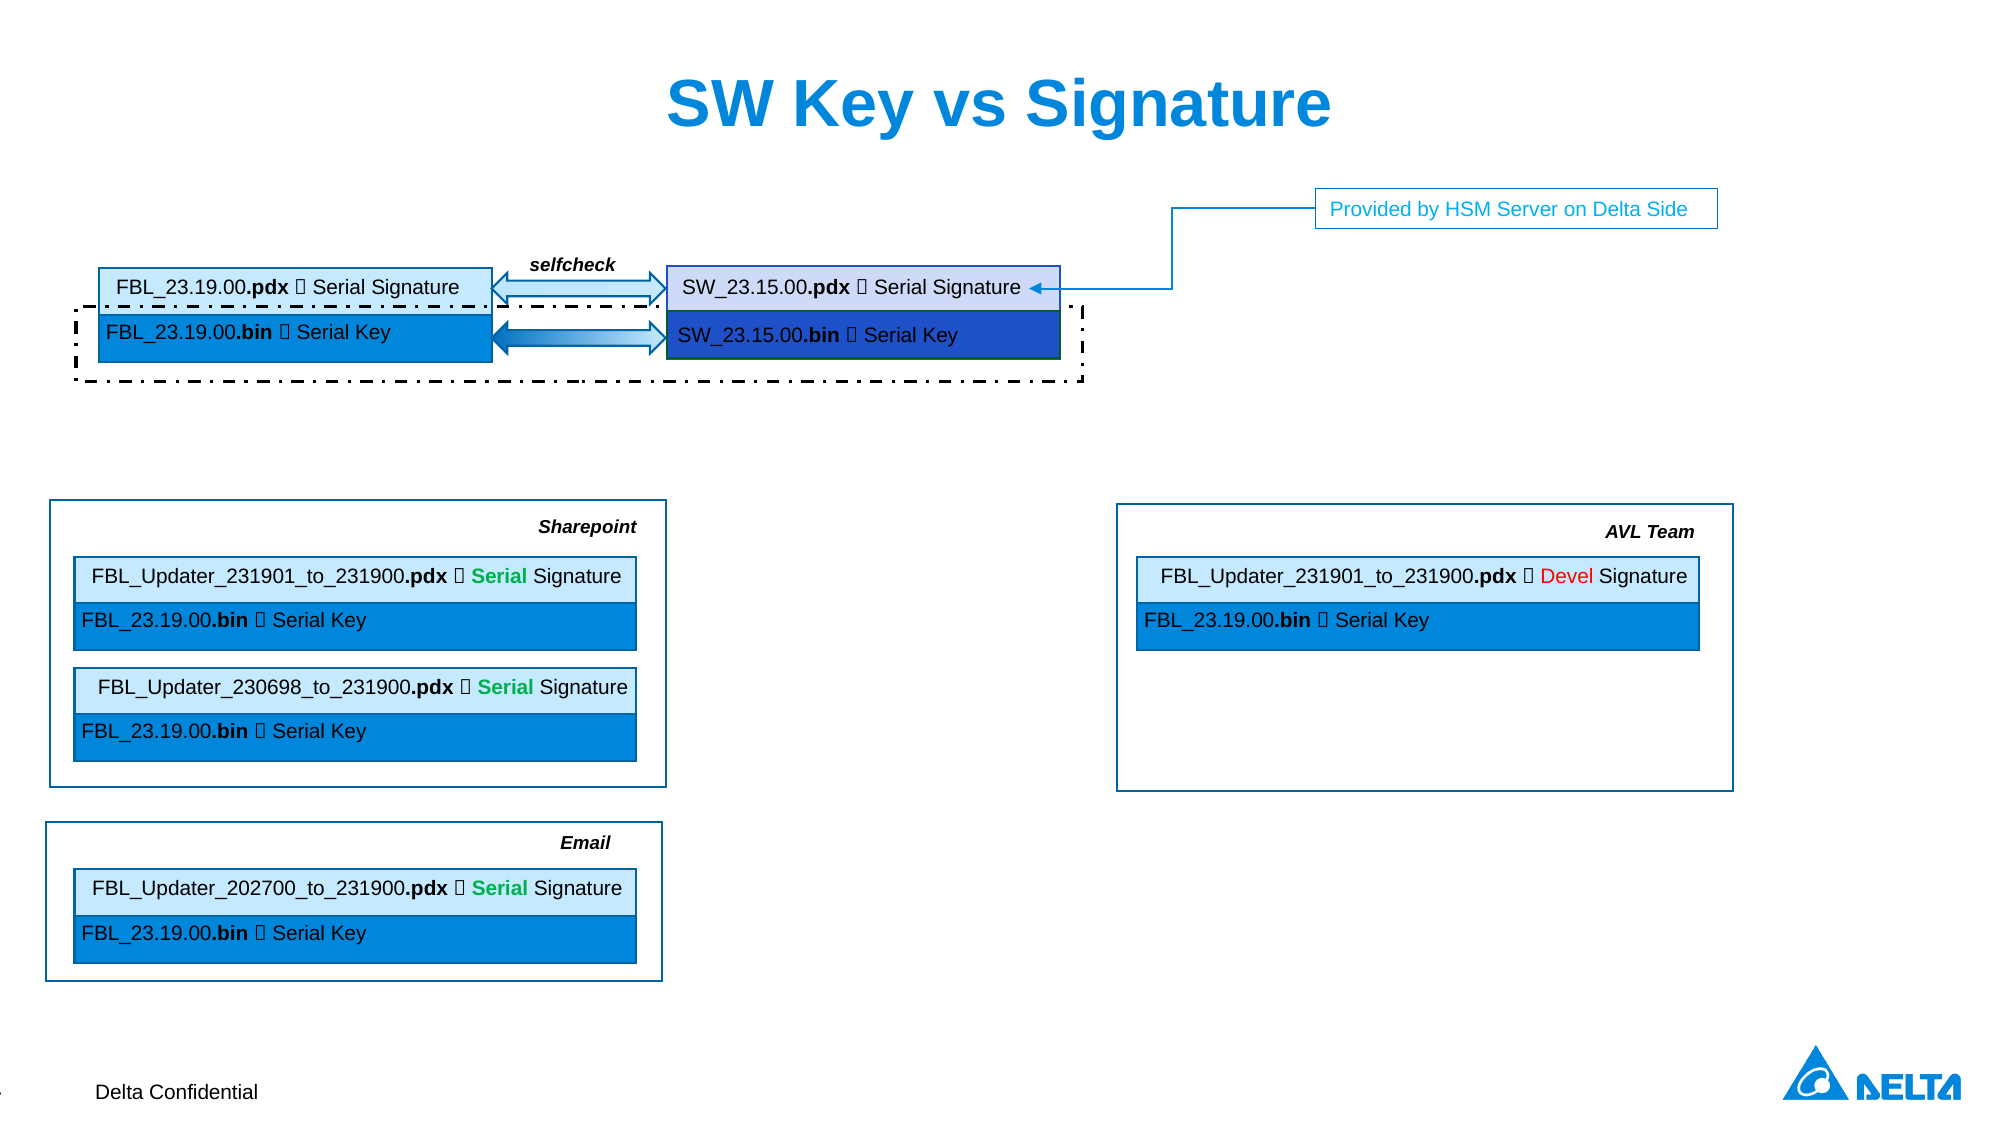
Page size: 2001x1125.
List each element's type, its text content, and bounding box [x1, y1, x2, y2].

text_box [75, 306, 1084, 382]
text_box AVL Team [1590, 511, 1751, 550]
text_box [1129, 554, 1715, 651]
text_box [66, 867, 644, 963]
text_box Provided by HSM Server on Delta Side [1315, 188, 1718, 229]
text_box selfcheck [514, 244, 636, 283]
text_box Email [545, 823, 706, 861]
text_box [661, 265, 1064, 360]
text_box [66, 554, 643, 651]
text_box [66, 665, 656, 762]
text_box [49, 499, 667, 788]
text_box [1116, 503, 1734, 792]
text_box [90, 266, 492, 362]
text_box [45, 821, 663, 982]
picture [1759, 1021, 1984, 1123]
text_box [492, 270, 661, 306]
text_box Sharepoint [523, 507, 684, 545]
title SW Key vs Signature [66, 61, 1934, 173]
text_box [1029, 208, 1316, 289]
